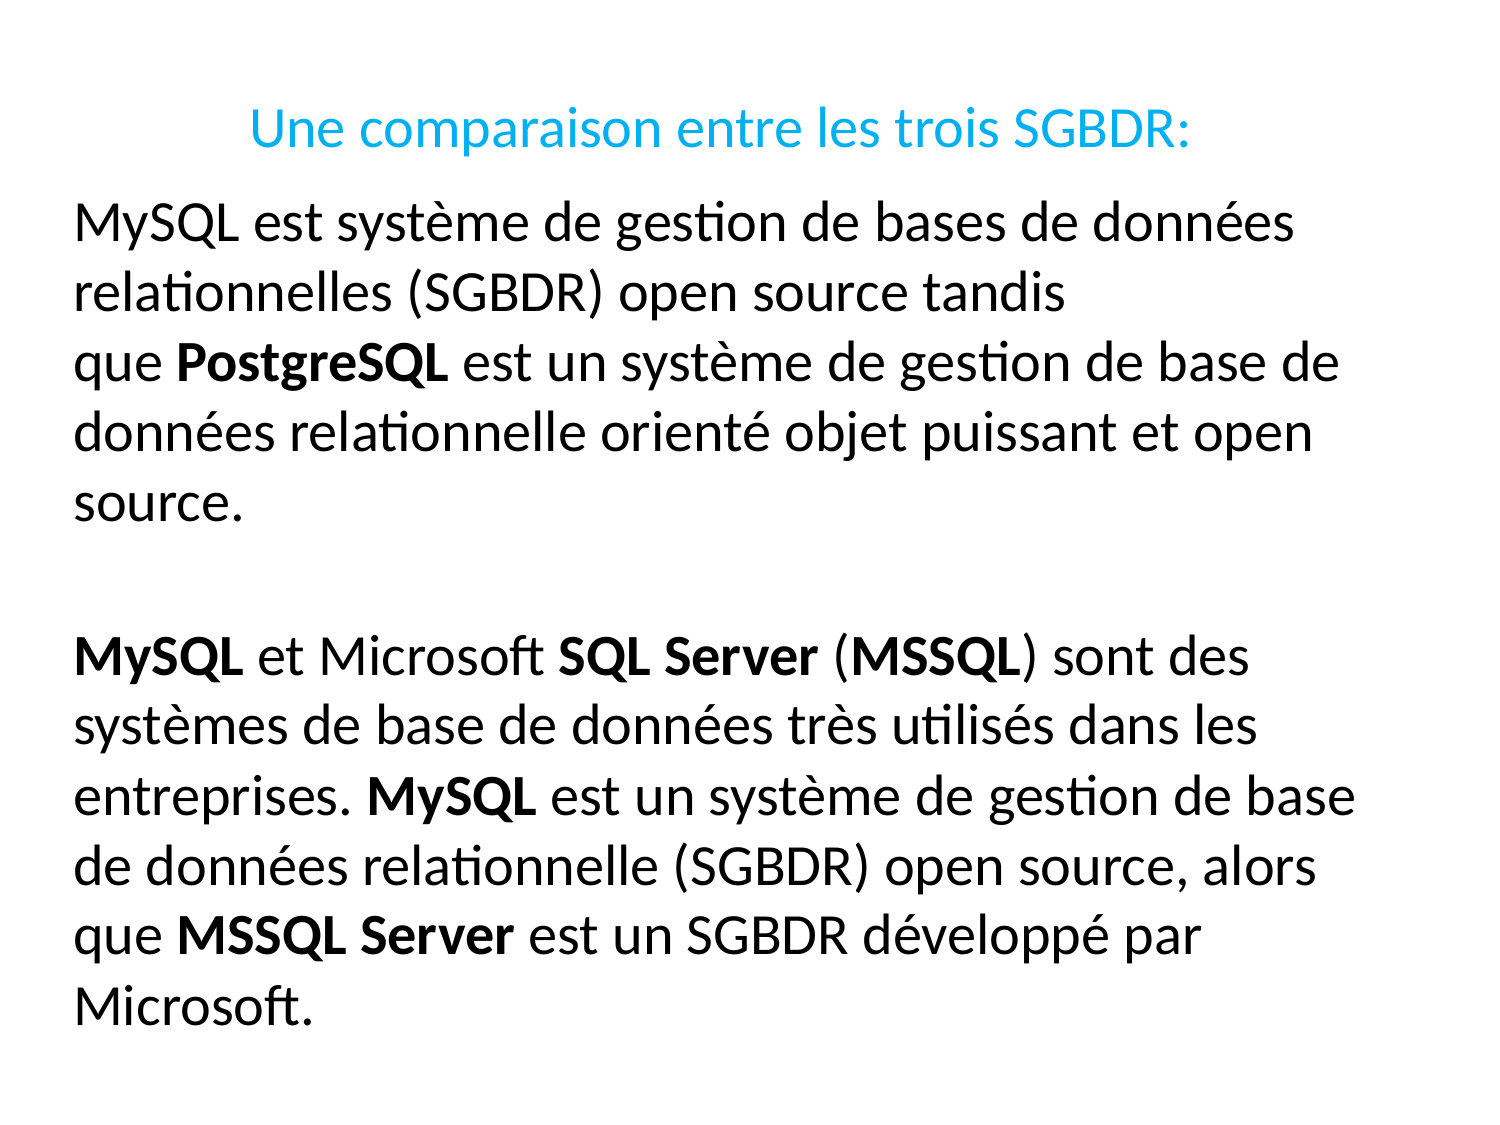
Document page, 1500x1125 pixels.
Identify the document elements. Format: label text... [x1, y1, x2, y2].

text_box Une comparaison entre les trois SGBDR: [234, 82, 1348, 175]
text_box MySQL est système de gestion de bases de données relationnelles (SGBDR) open source tandis que PostgreSQL est un système de gestion de base de données relationnelle orienté objet puissant et open source. [58, 175, 1430, 541]
text_box MySQL et Microsoft SQL Server (MSSQL) sont des systèmes de base de données très utilisés dans les entreprises. MySQL est un système de gestion de base de données relationnelle (SGBDR) open source, alors que MSSQL Server est un SGBDR développé par Microsoft. [58, 609, 1442, 1044]
